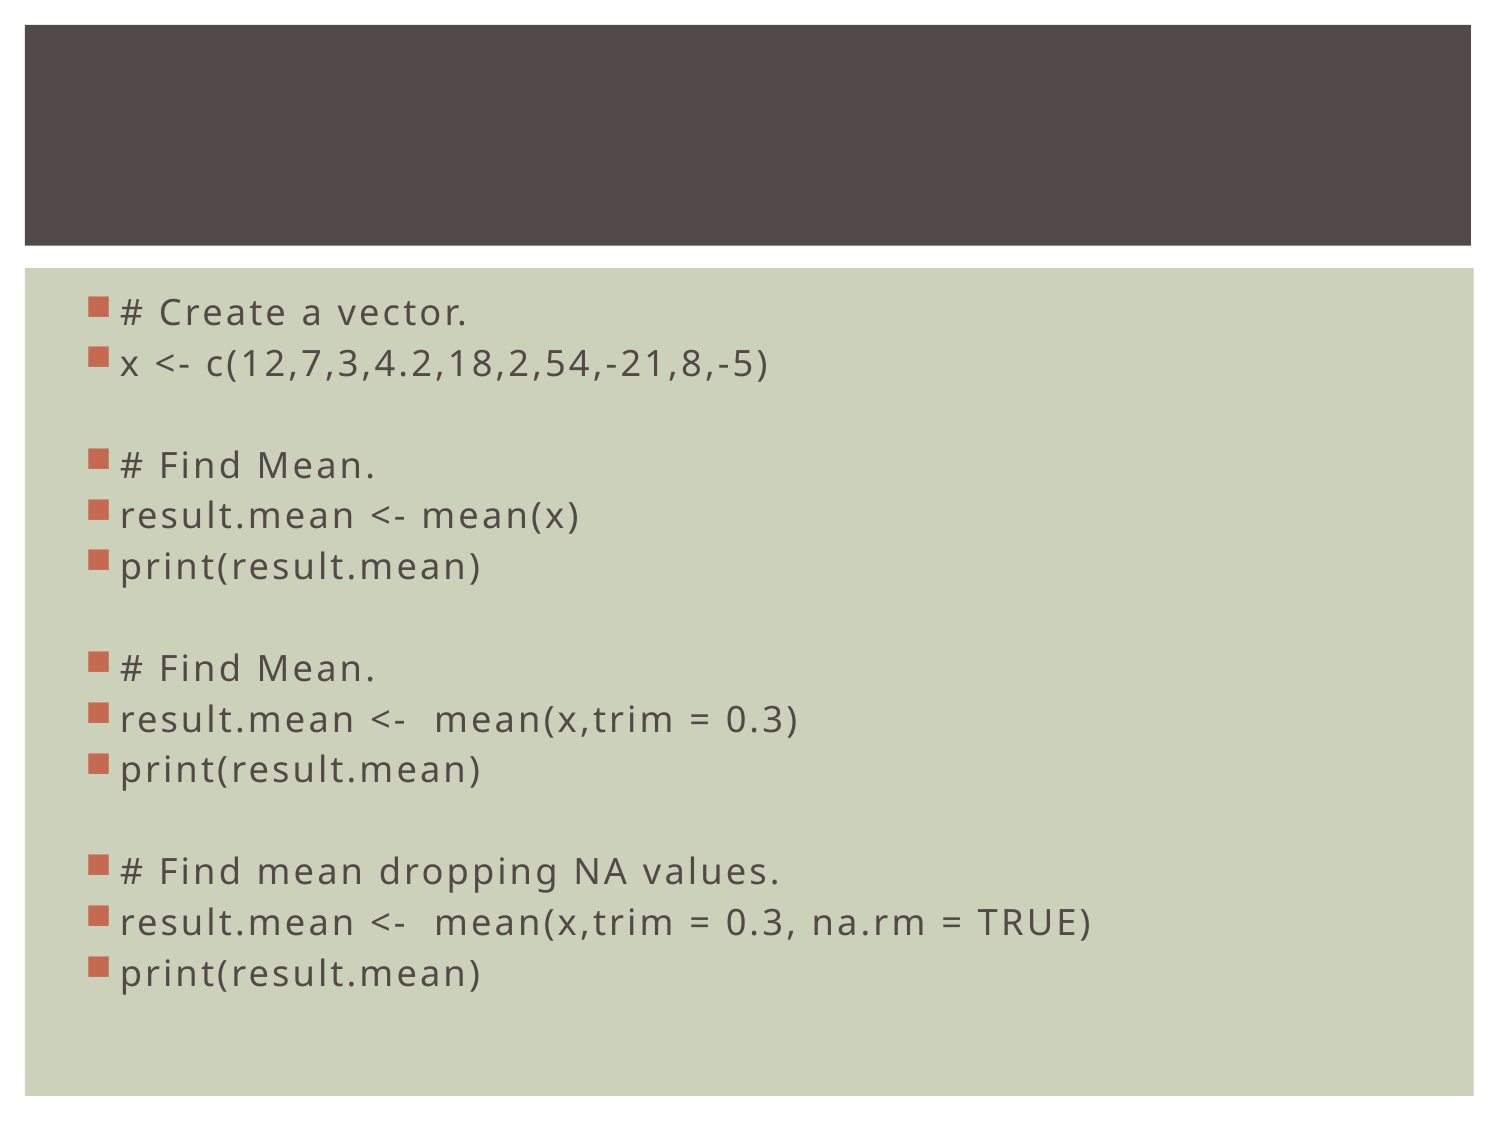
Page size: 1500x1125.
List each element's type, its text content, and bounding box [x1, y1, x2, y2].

list # Create a vector. x <- c(12,7,3,4.2,18,2,54,-21,8,-5) # Find Mean. result.mean <- mean(x) print(result.mean) # Find Mean. result.mean <- mean(x,trim = 0.3) print(result.mean) # Find mean dropping NA values. result.mean <- mean(x,trim = 0.3, na.rm = TRUE) print(result.mean) [62, 281, 1442, 1005]
